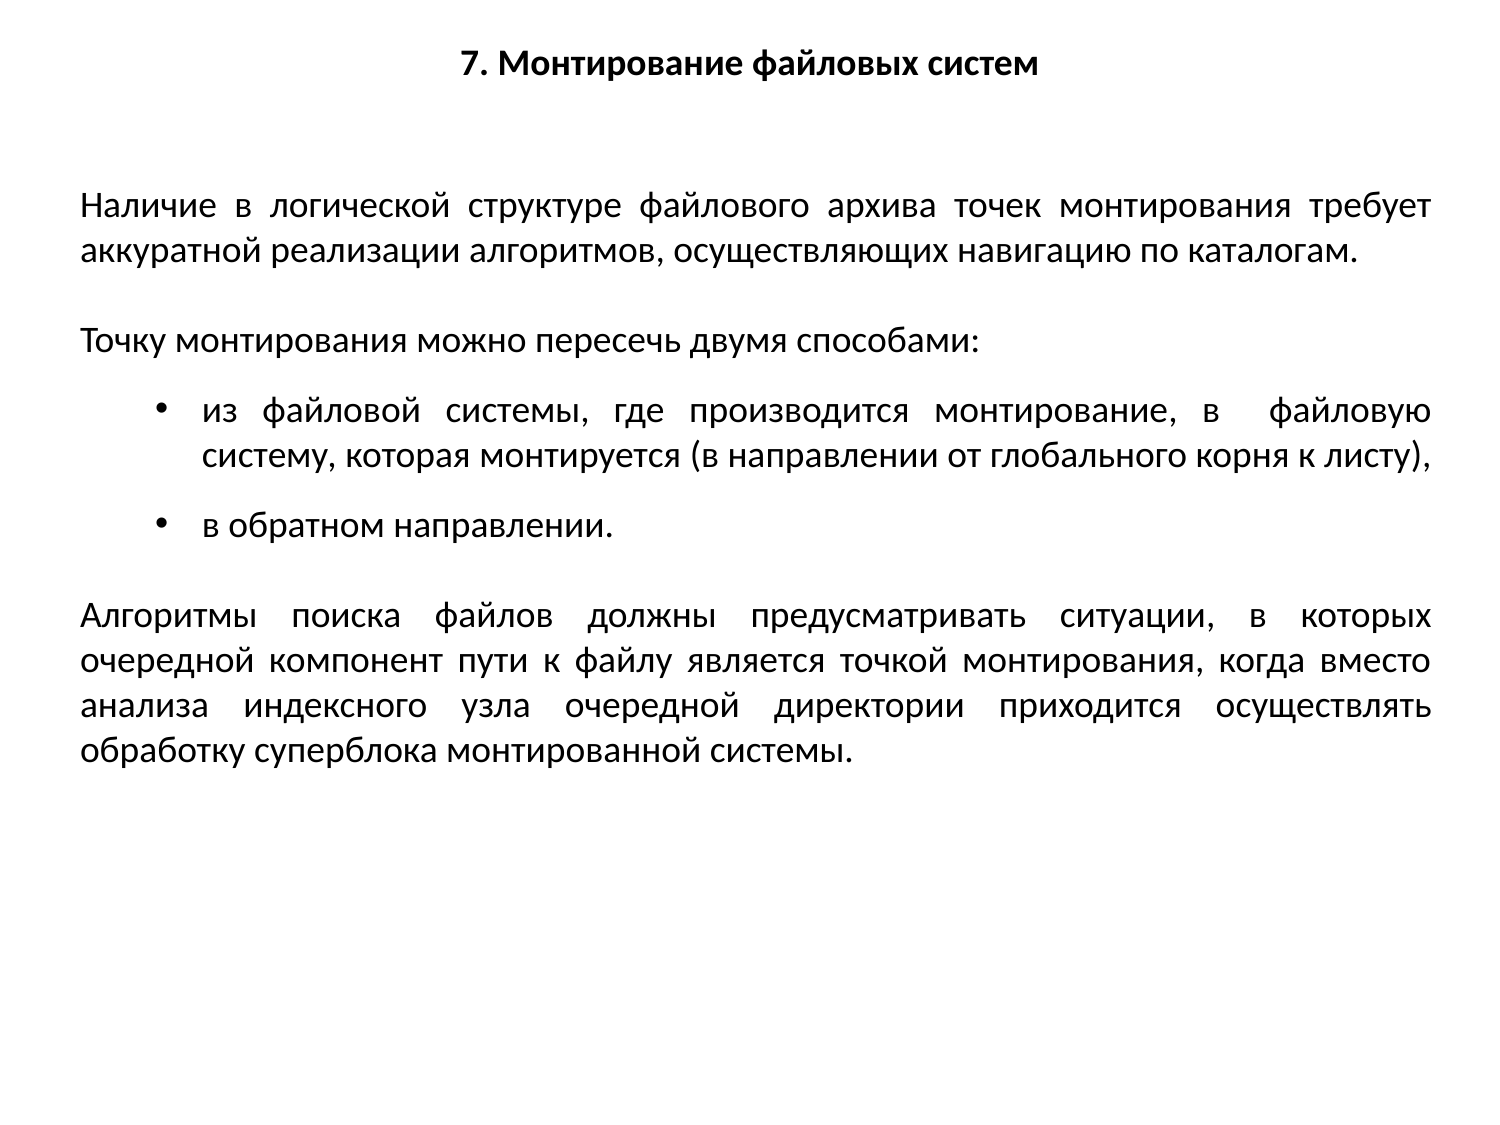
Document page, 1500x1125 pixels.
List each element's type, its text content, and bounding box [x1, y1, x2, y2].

text_box 7. Монтирование файловых систем [29, 30, 1471, 91]
text_box Наличие в логической структуре файлового архива точек монтирования требует аккуратной реализации алгоритмов, осуществляющих навигацию по каталогам. Точку монтирования можно пересечь двумя способами: из файловой системы, где производится монтирование, в файловую систему, которая монтируется (в направлении от глобального корня к листу), в обратном направлении. Алгоритмы поиска файлов должны предусматривать ситуации, в которых очередной компонент пути к файлу является точкой монтирования, когда вместо анализа индексного узла очередной директории приходится осуществлять обработку суперблока монтированной системы. [65, 172, 1448, 778]
